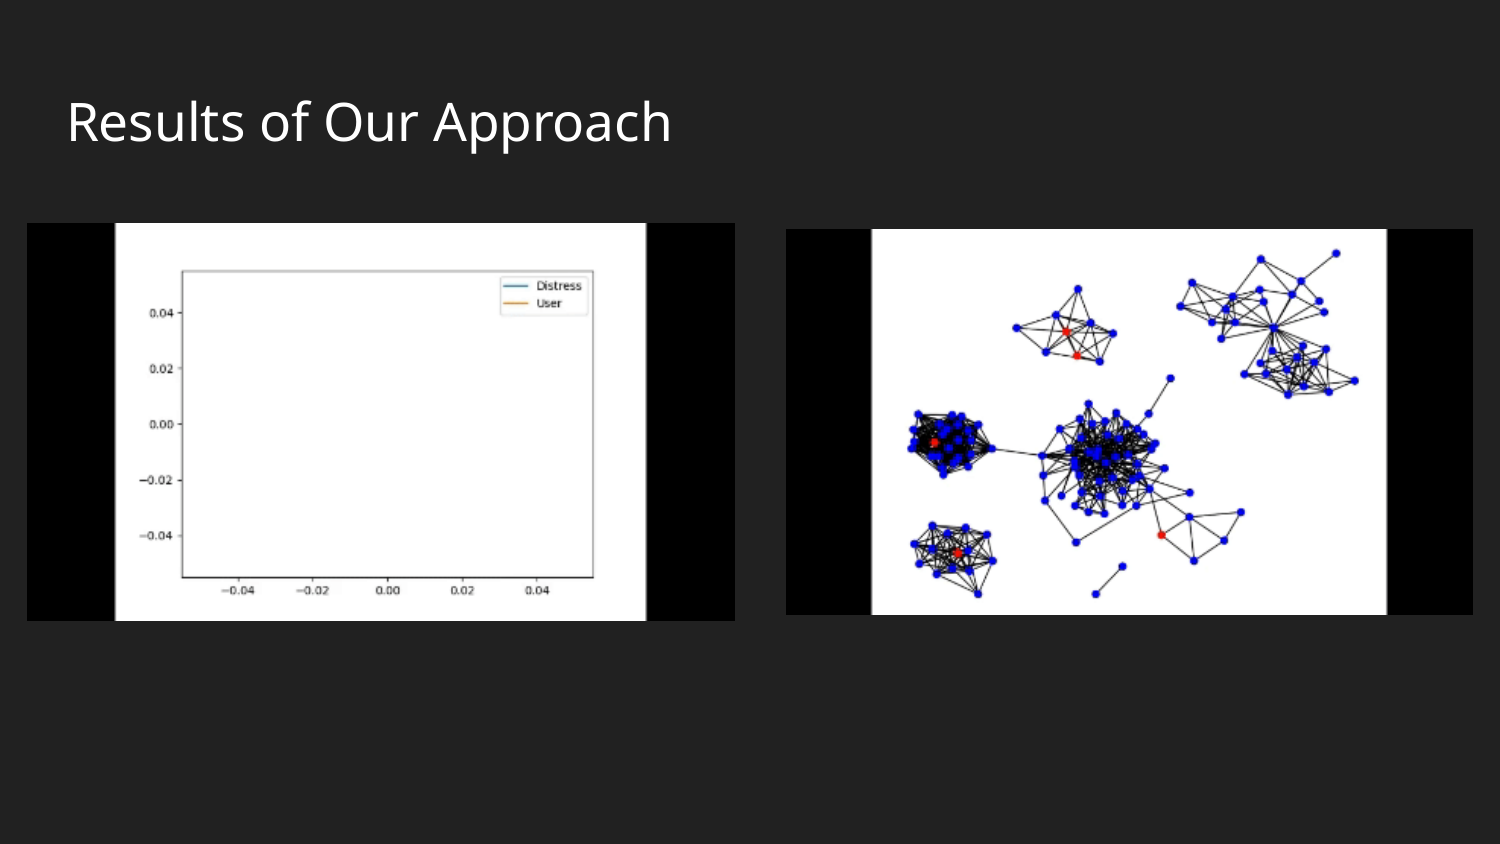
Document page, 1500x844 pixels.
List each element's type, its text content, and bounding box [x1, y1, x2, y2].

picture [27, 223, 735, 621]
picture [786, 229, 1473, 615]
title Results of Our Approach [51, 72, 1449, 167]
